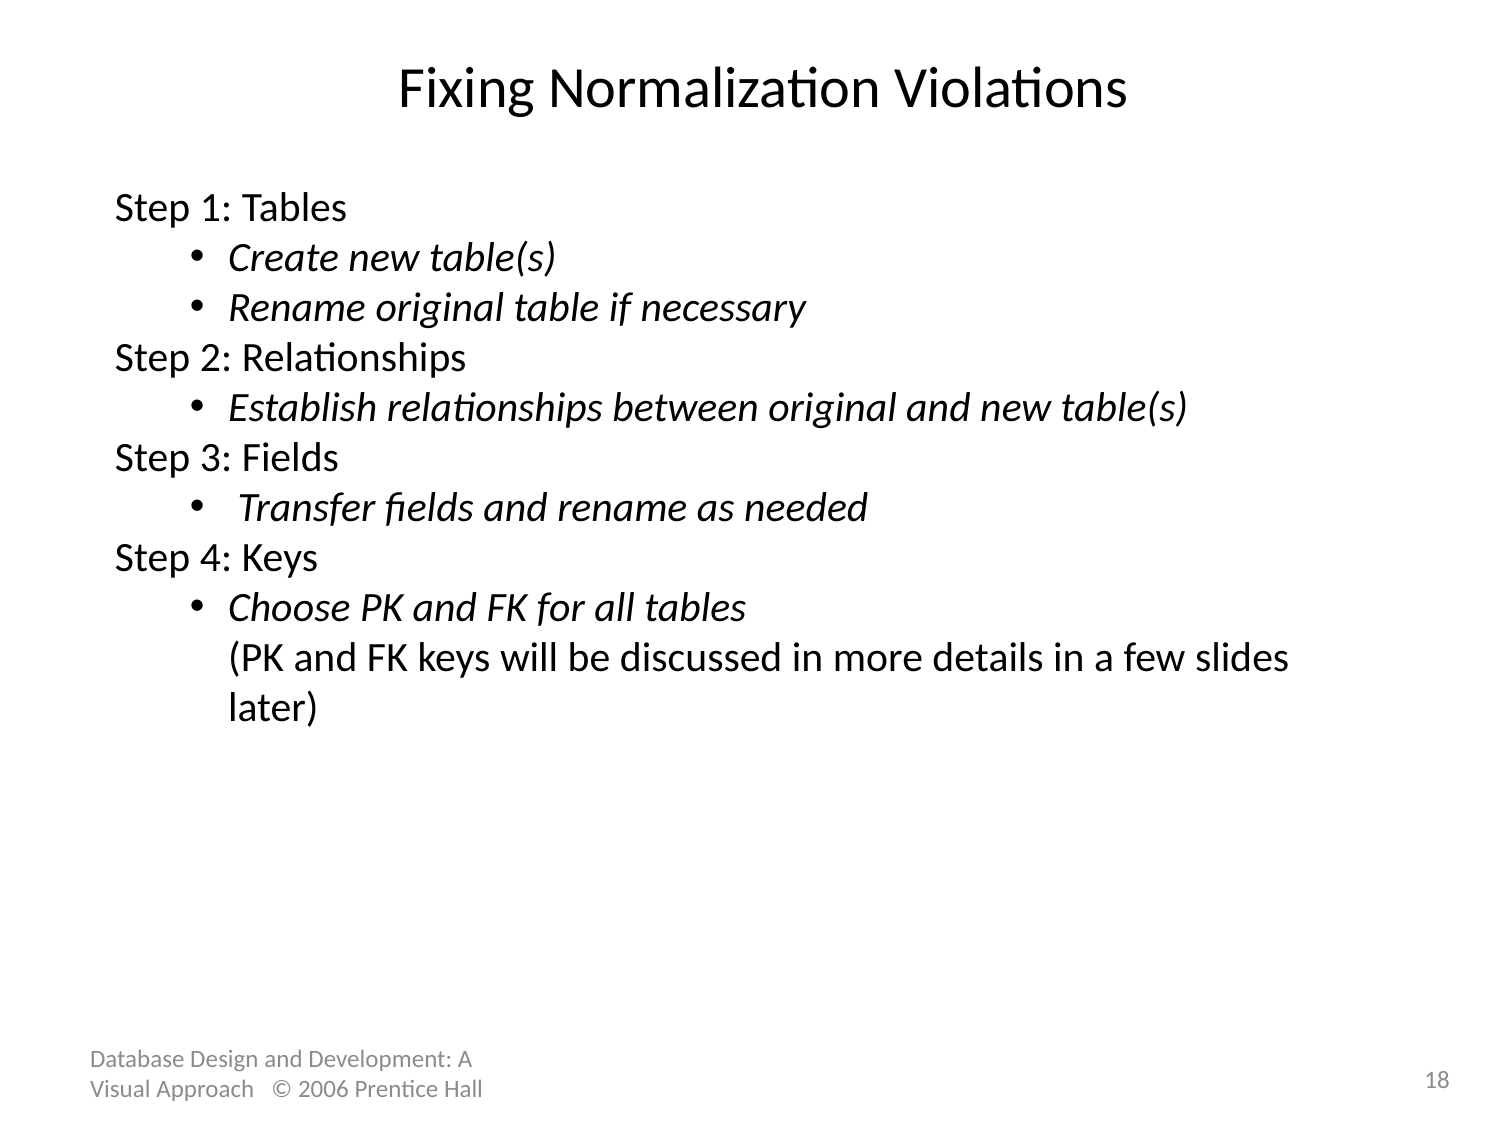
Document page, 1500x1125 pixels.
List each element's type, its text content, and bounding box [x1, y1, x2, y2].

text_box Step 1: Tables Create new table(s) Rename original table if necessary Step 2: Relationships Establish relationships between original and new table(s) Step 3: Fields Transfer fields and rename as needed Step 4: Keys Choose PK and FK for all tables (PK and FK keys will be discussed in more details in a few slides later) [100, 172, 1317, 788]
slide_number 18 [1375, 1054, 1465, 1103]
title Fixing Normalization Violations [88, 30, 1439, 138]
slide_number Database Design and Development: A Visual Approach © 2006 Prentice Hall [75, 1042, 516, 1103]
